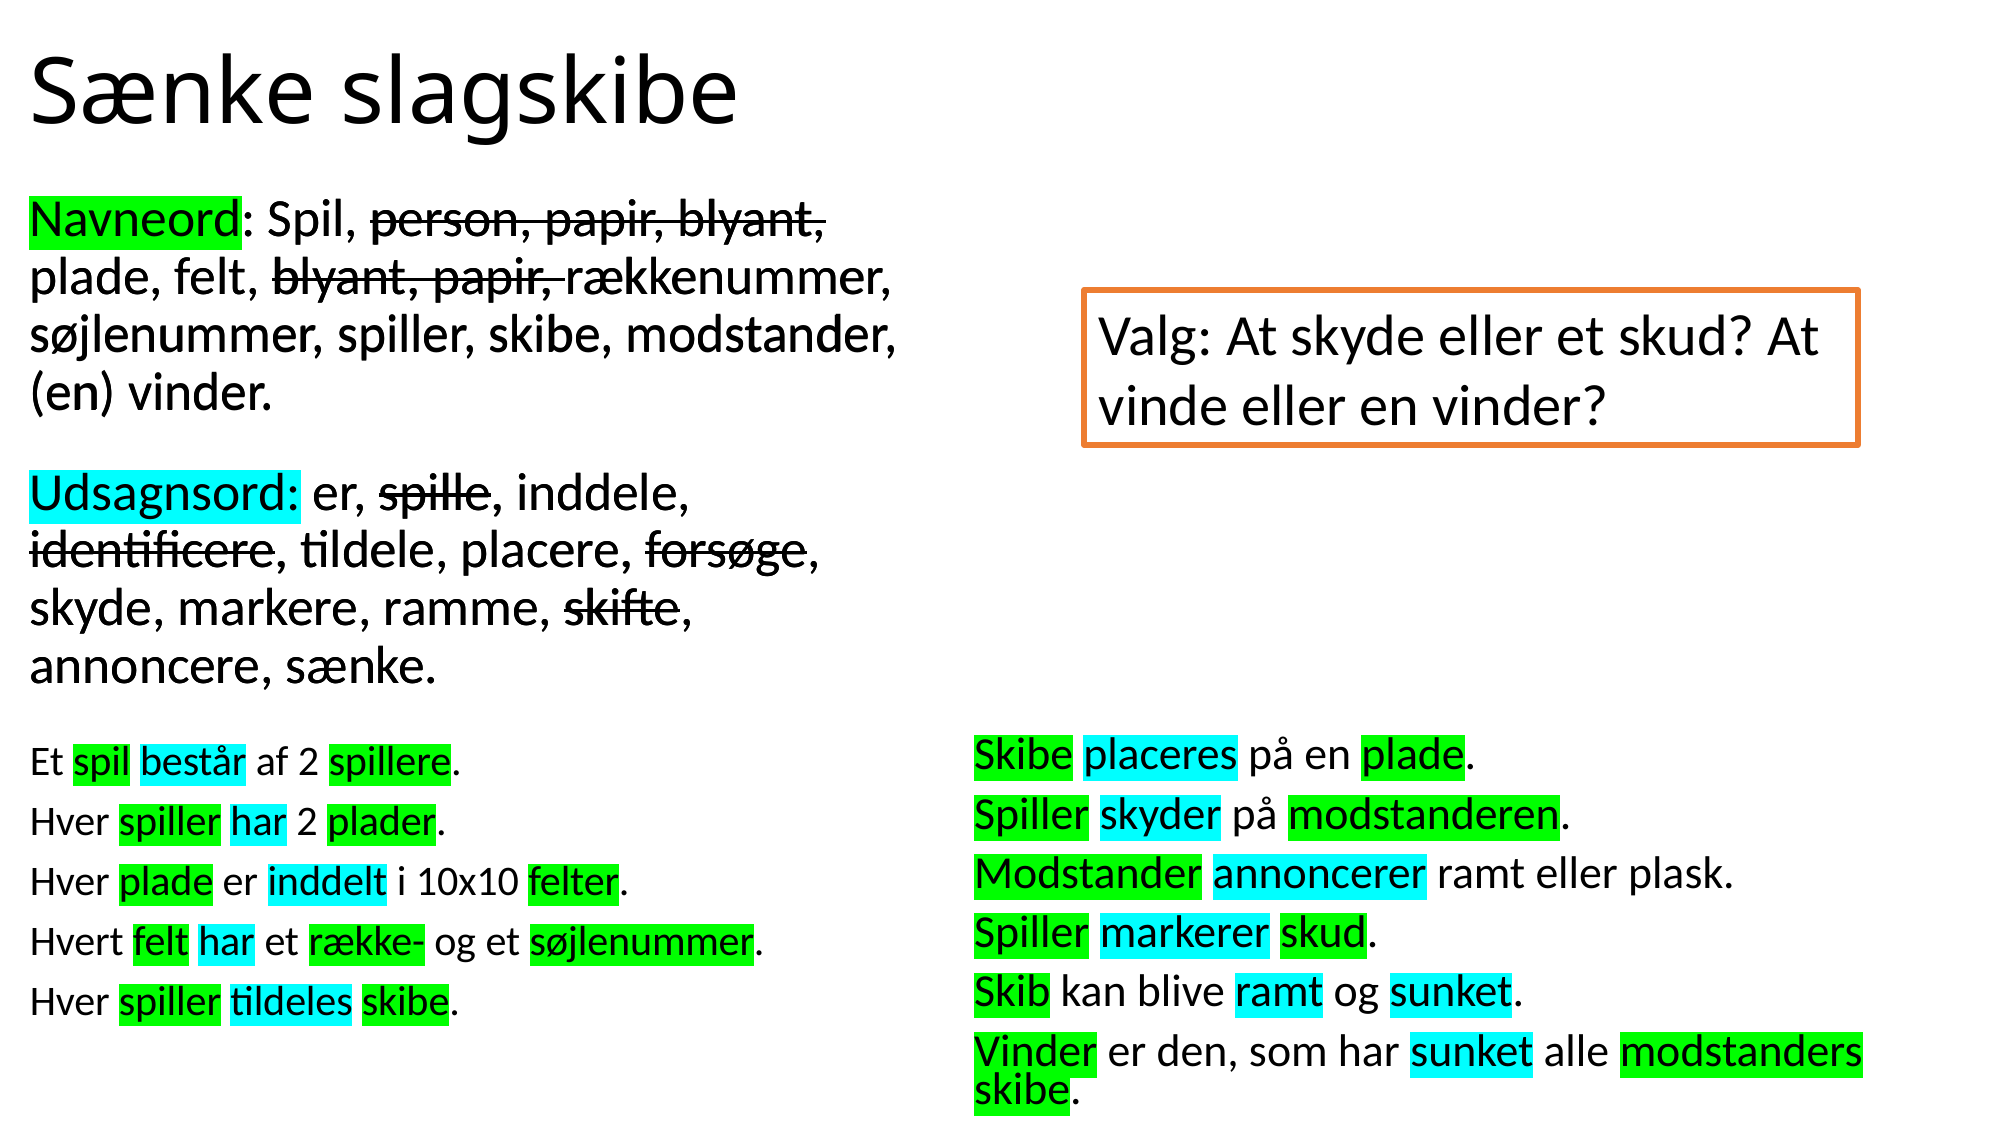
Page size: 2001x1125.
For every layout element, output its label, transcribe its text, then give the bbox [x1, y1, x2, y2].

text_box Et spil består af 2 spillere. Hver spiller har 2 plader. Hver plade er inddelt i 10x10 felter. Hvert felt har et række- og et søjlenummer. Hver spiller tildeles skibe. [14, 731, 959, 1034]
list Navneord: Spil, person, papir, blyant, plade, felt, blyant, papir, rækkenummer, søjlenummer, spiller, skibe, modstander, (en) vinder. [14, 184, 944, 430]
title Sænke slagskibe [14, 5, 944, 184]
text_box Skibe placeres på en plade. Spiller skyder på modstanderen. Modstander annoncerer ramt eller plask. Spiller markerer skud. Skib kan blive ramt og sunket. Vinder er den, som har sunket alle modstanders skibe. [959, 731, 1983, 1125]
text_box Valg: At skyde eller et skud? At vinde eller en vinder? [1084, 290, 1858, 445]
text_box Udsagnsord: er, spille, inddele, identificere, tildele, placere, forsøge, skyde, markere, ramme, skifte, annoncere, sænke. [14, 456, 944, 703]
